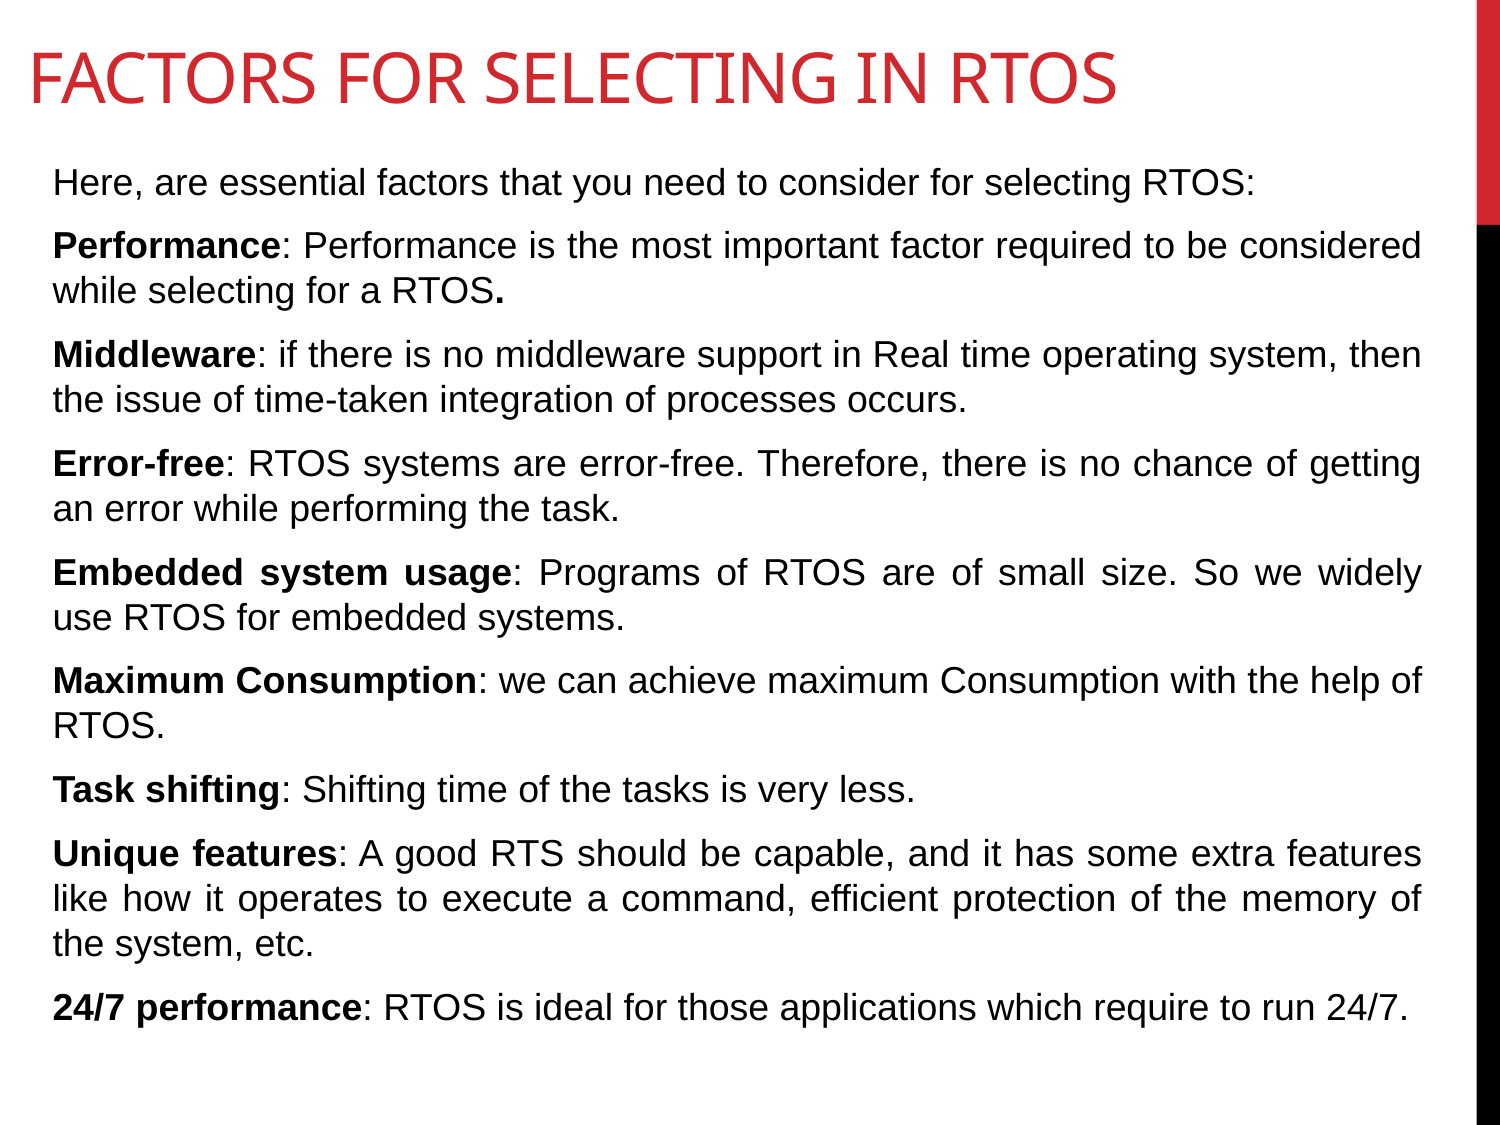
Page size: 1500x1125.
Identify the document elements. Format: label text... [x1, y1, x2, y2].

title Factors for selecting in RTOS [12, 25, 1463, 125]
list Here, are essential factors that you need to consider for selecting RTOS: Performance: Performance is the most important factor required to be considered while selecting for a RTOS. Middleware: if there is no middleware support in Real time operating system, then the issue of time-taken integration of processes occurs. Error-free: RTOS systems are error-free. Therefore, there is no chance of getting an error while performing the task. Embedded system usage: Programs of RTOS are of small size. So we widely use RTOS for embedded systems. Maximum Consumption: we can achieve maximum Consumption with the help of RTOS. Task shifting: Shifting time of the tasks is very less. Unique features: A good RTS should be capable, and it has some extra features like how it operates to execute a command, efficient protection of the memory of the system, etc. 24/7 performance: RTOS is ideal for those applications which require to run 24/7. [37, 149, 1438, 1080]
